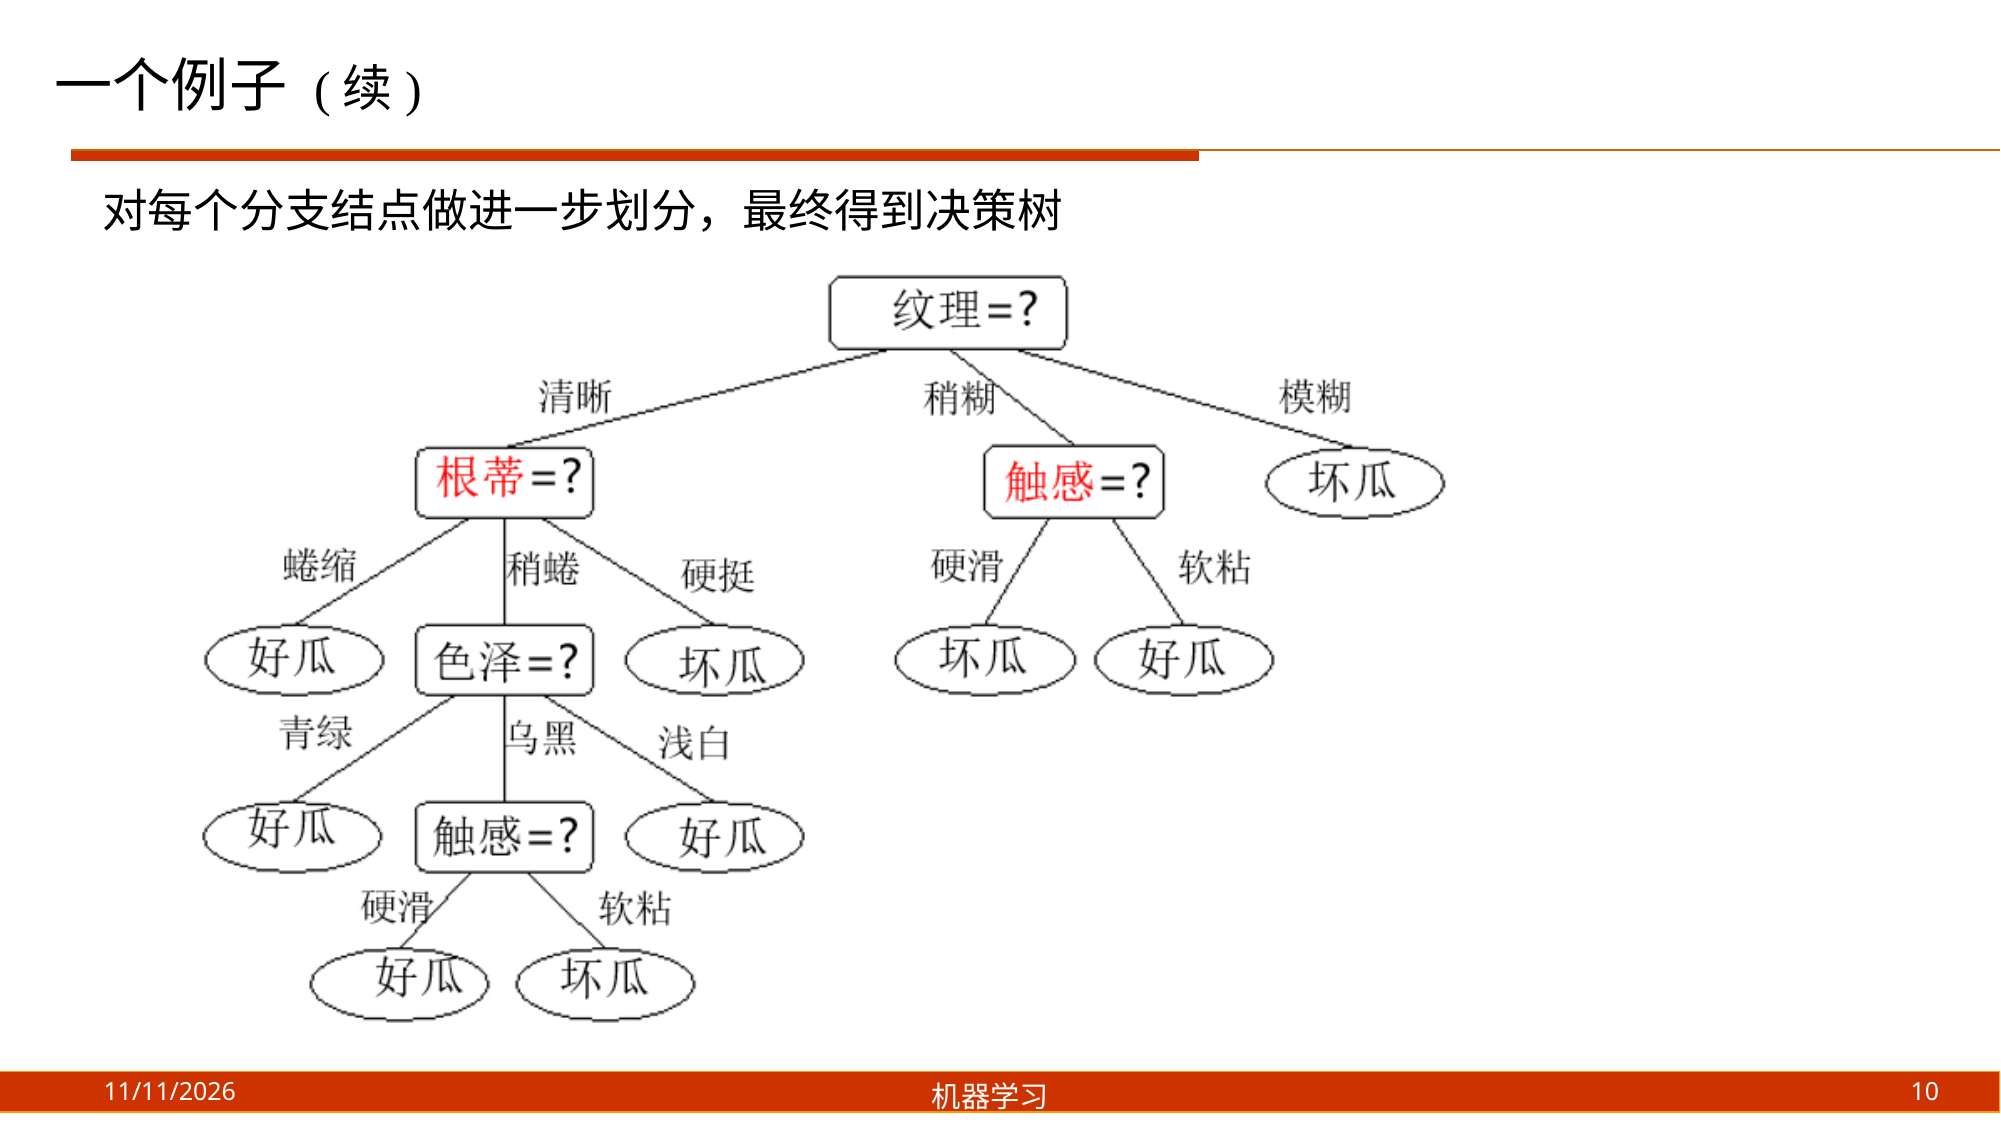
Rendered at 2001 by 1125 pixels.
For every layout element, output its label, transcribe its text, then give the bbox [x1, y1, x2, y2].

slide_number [103, 1074, 538, 1115]
slide_number 10 [1505, 1074, 1940, 1113]
text_box 一个例子 (续) 对每个分支结点做进一步划分，最终得到决策树 [54, 57, 1064, 349]
picture [171, 241, 1469, 1043]
